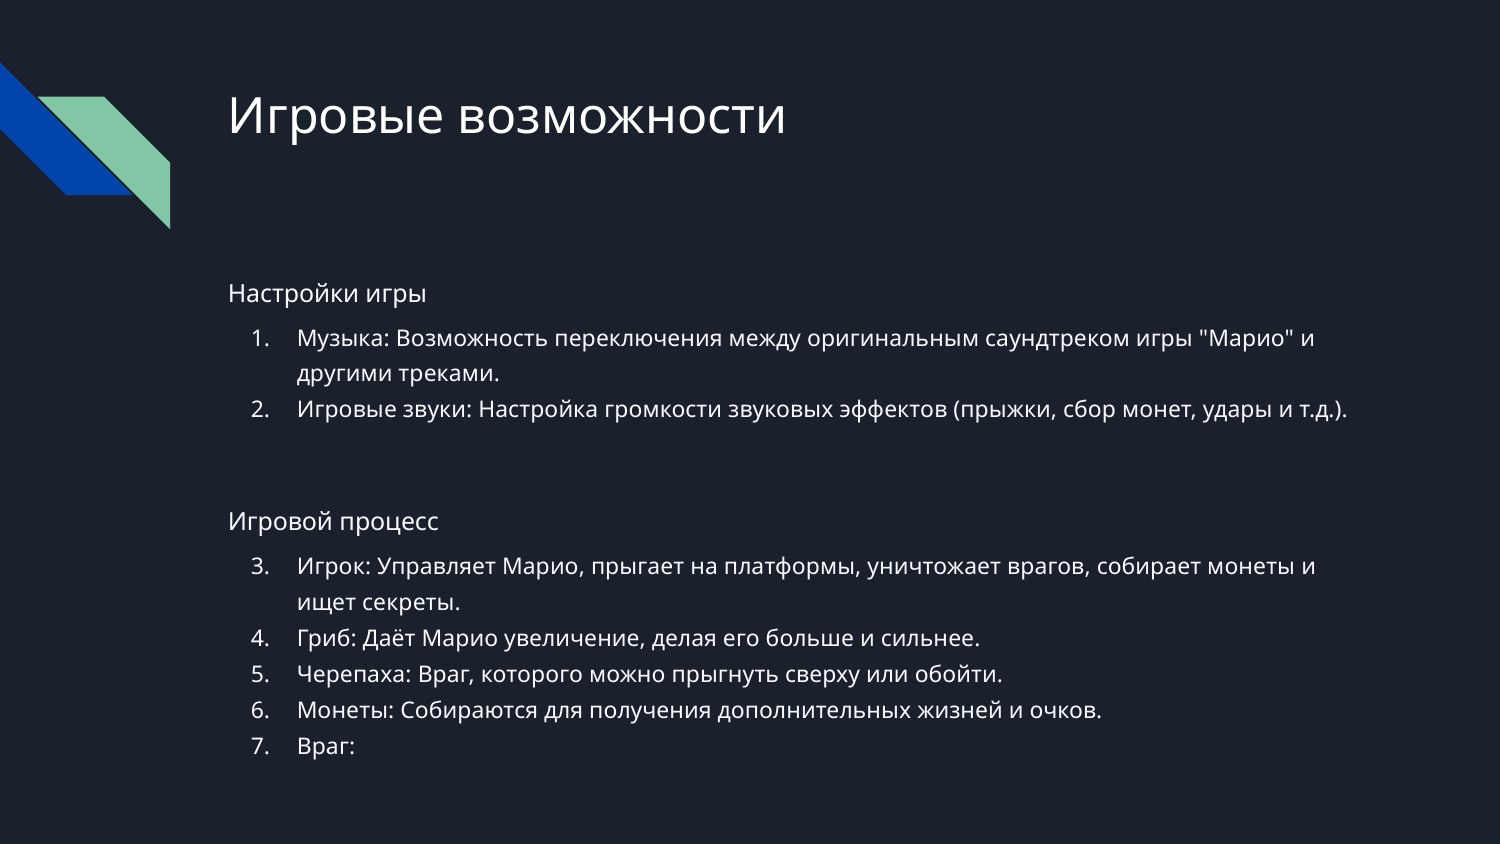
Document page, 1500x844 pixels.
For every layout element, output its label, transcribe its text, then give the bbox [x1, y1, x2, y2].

title Игровые возможности [212, 64, 1368, 215]
list Настройки игры Музыка: Возможность переключения между оригинальным саундтреком игры "Марио" и другими треками. Игровые звуки: Настройка громкости звуковых эффектов (прыжки, сбор монет, удары и т.д.). Игровой процесс Игрок: Управляет Марио, прыгает на платформы, уничтожает врагов, собирает монеты и ищет секреты. Гриб: Даёт Марио увеличение, делая его больше и сильнее. Черепаха: Враг, которого можно прыгнуть сверху или обойти. Монеты: Собираются для получения дополнительных жизней и очков. Враг: [212, 243, 1368, 805]
